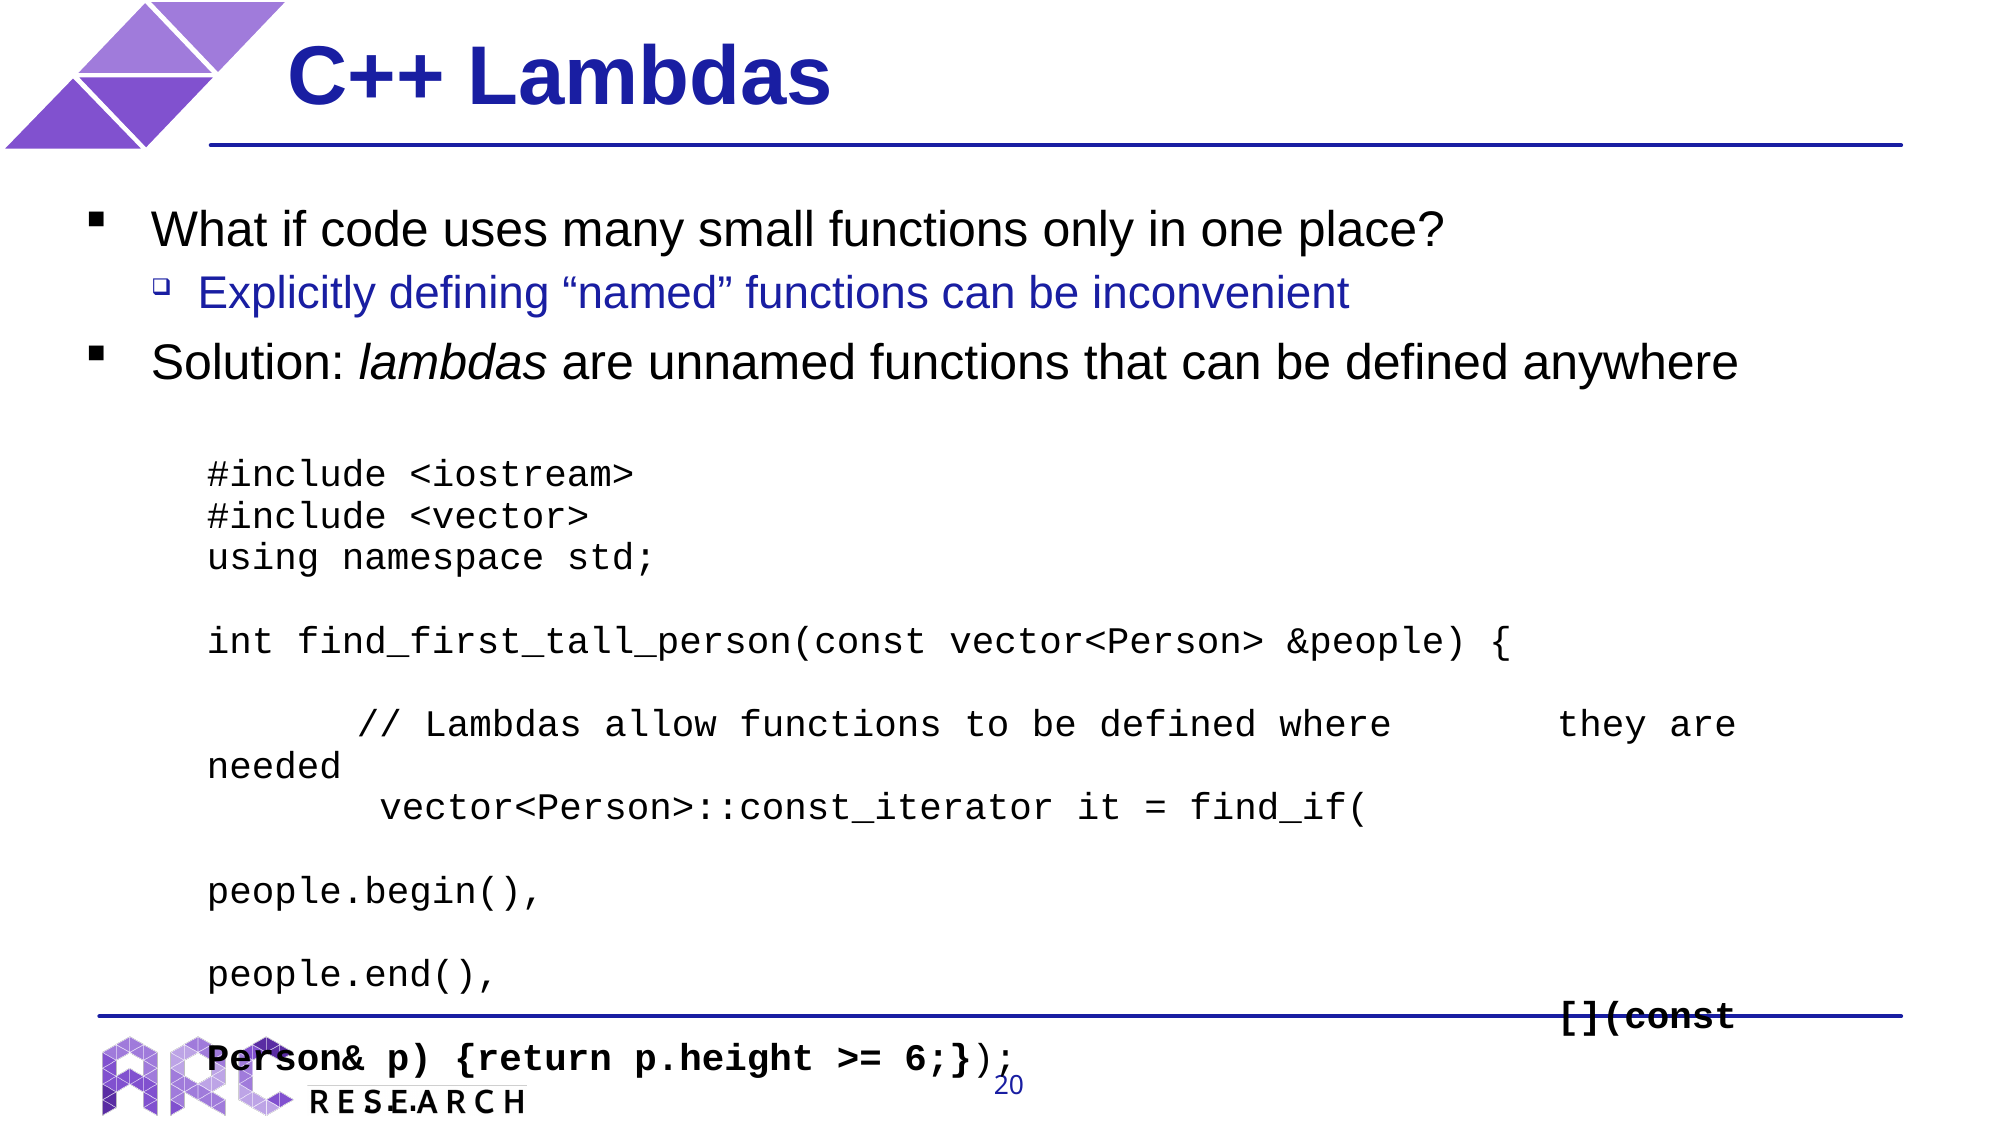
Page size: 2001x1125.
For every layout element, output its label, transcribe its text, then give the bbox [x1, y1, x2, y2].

text_box C++ Lambdas [266, 0, 1612, 142]
picture [99, 1036, 192, 1119]
text_box What if code uses many small functions only in one place? Explicitly defining “named” functions can be inconvenient Solution: lambdas are unnamed functions that can be defined anywhere [75, 196, 1841, 1030]
text_box #include <iostream> #include <vector> using namespace std; int find_first_tall_person(const vector<Person> &people) { // Lambdas allow functions to be defined where they are needed vector<Person>::const_iterator it = find_if( people.begin(), people.end(), [](const Person& p) {return p.height >= 6;}); ... } [192, 444, 1793, 1125]
